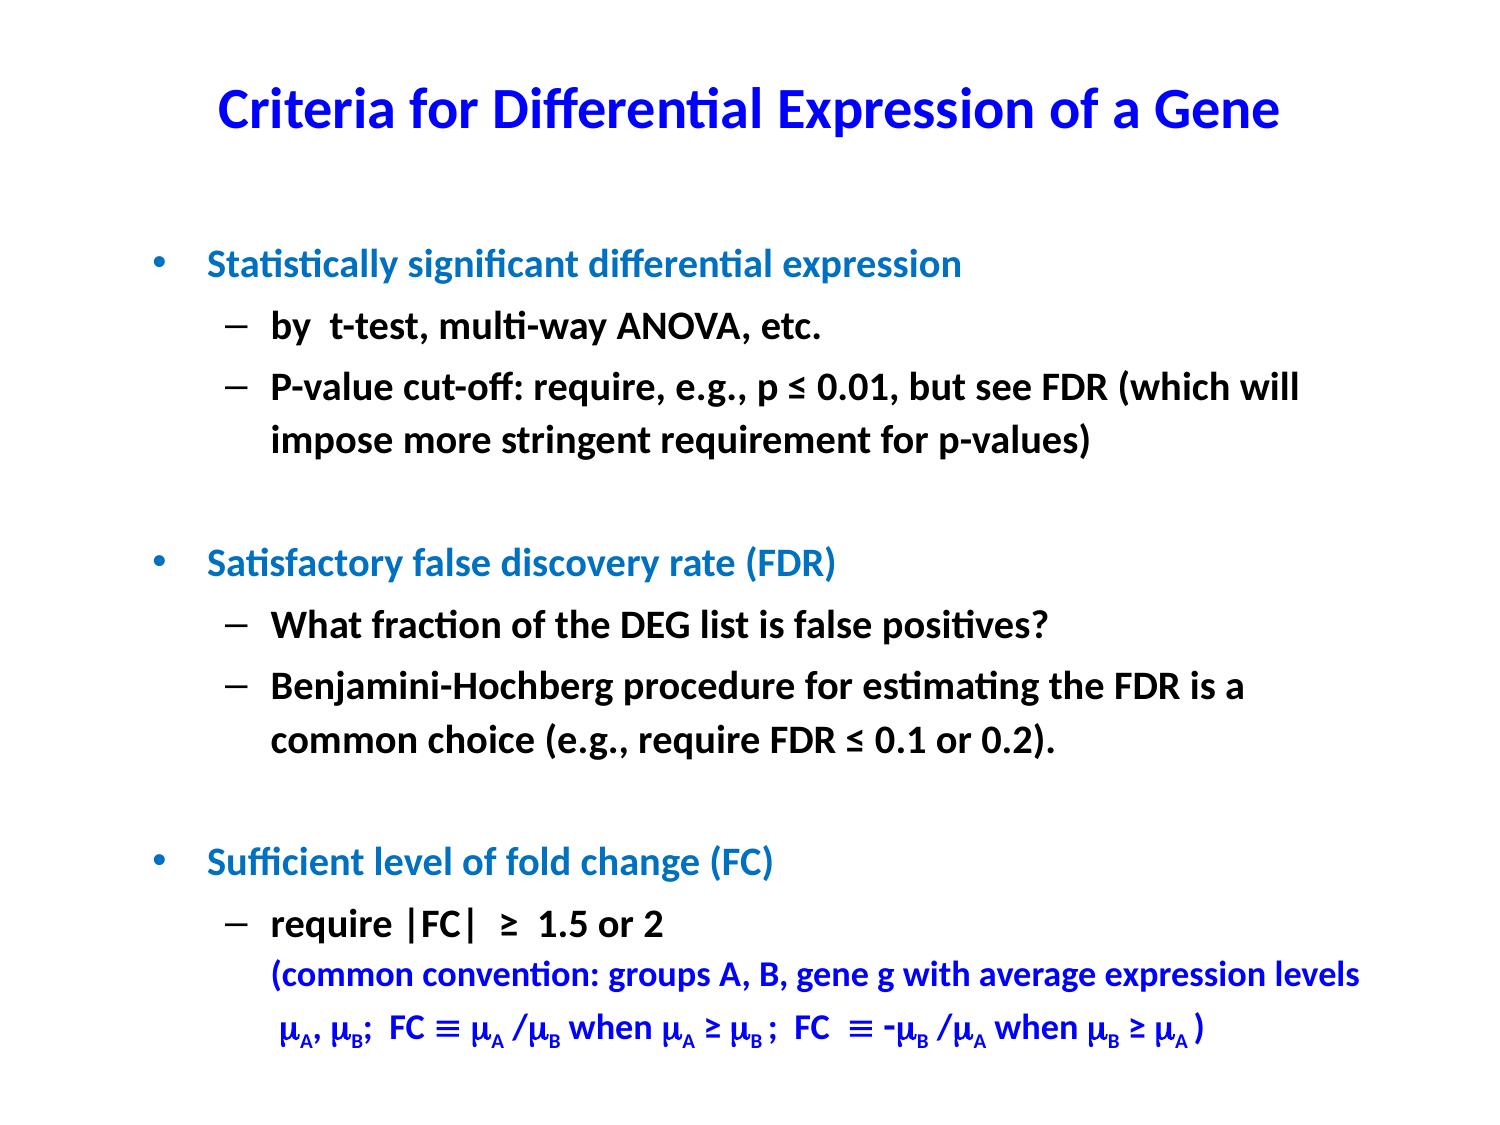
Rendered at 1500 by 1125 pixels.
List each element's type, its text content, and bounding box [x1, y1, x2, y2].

list Statistically significant differential expression by t-test, multi-way ANOVA, etc. P-value cut-off: require, e.g., p ≤ 0.01, but see FDR (which will impose more stringent requirement for p-values) Satisfactory false discovery rate (FDR) What fraction of the DEG list is false positives? Benjamini-Hochberg procedure for estimating the FDR is a common choice (e.g., require FDR ≤ 0.1 or 0.2). Sufficient level of fold change (FC) require |FC| ≥ 1.5 or 2 (common convention: groups A, B, gene g with average expression levels A, B; FC  A /B when A ≥ B ; FC  -B /A when B ≥ A ) [137, 224, 1388, 1063]
title Criteria for Differential Expression of a Gene [0, 62, 1500, 191]
